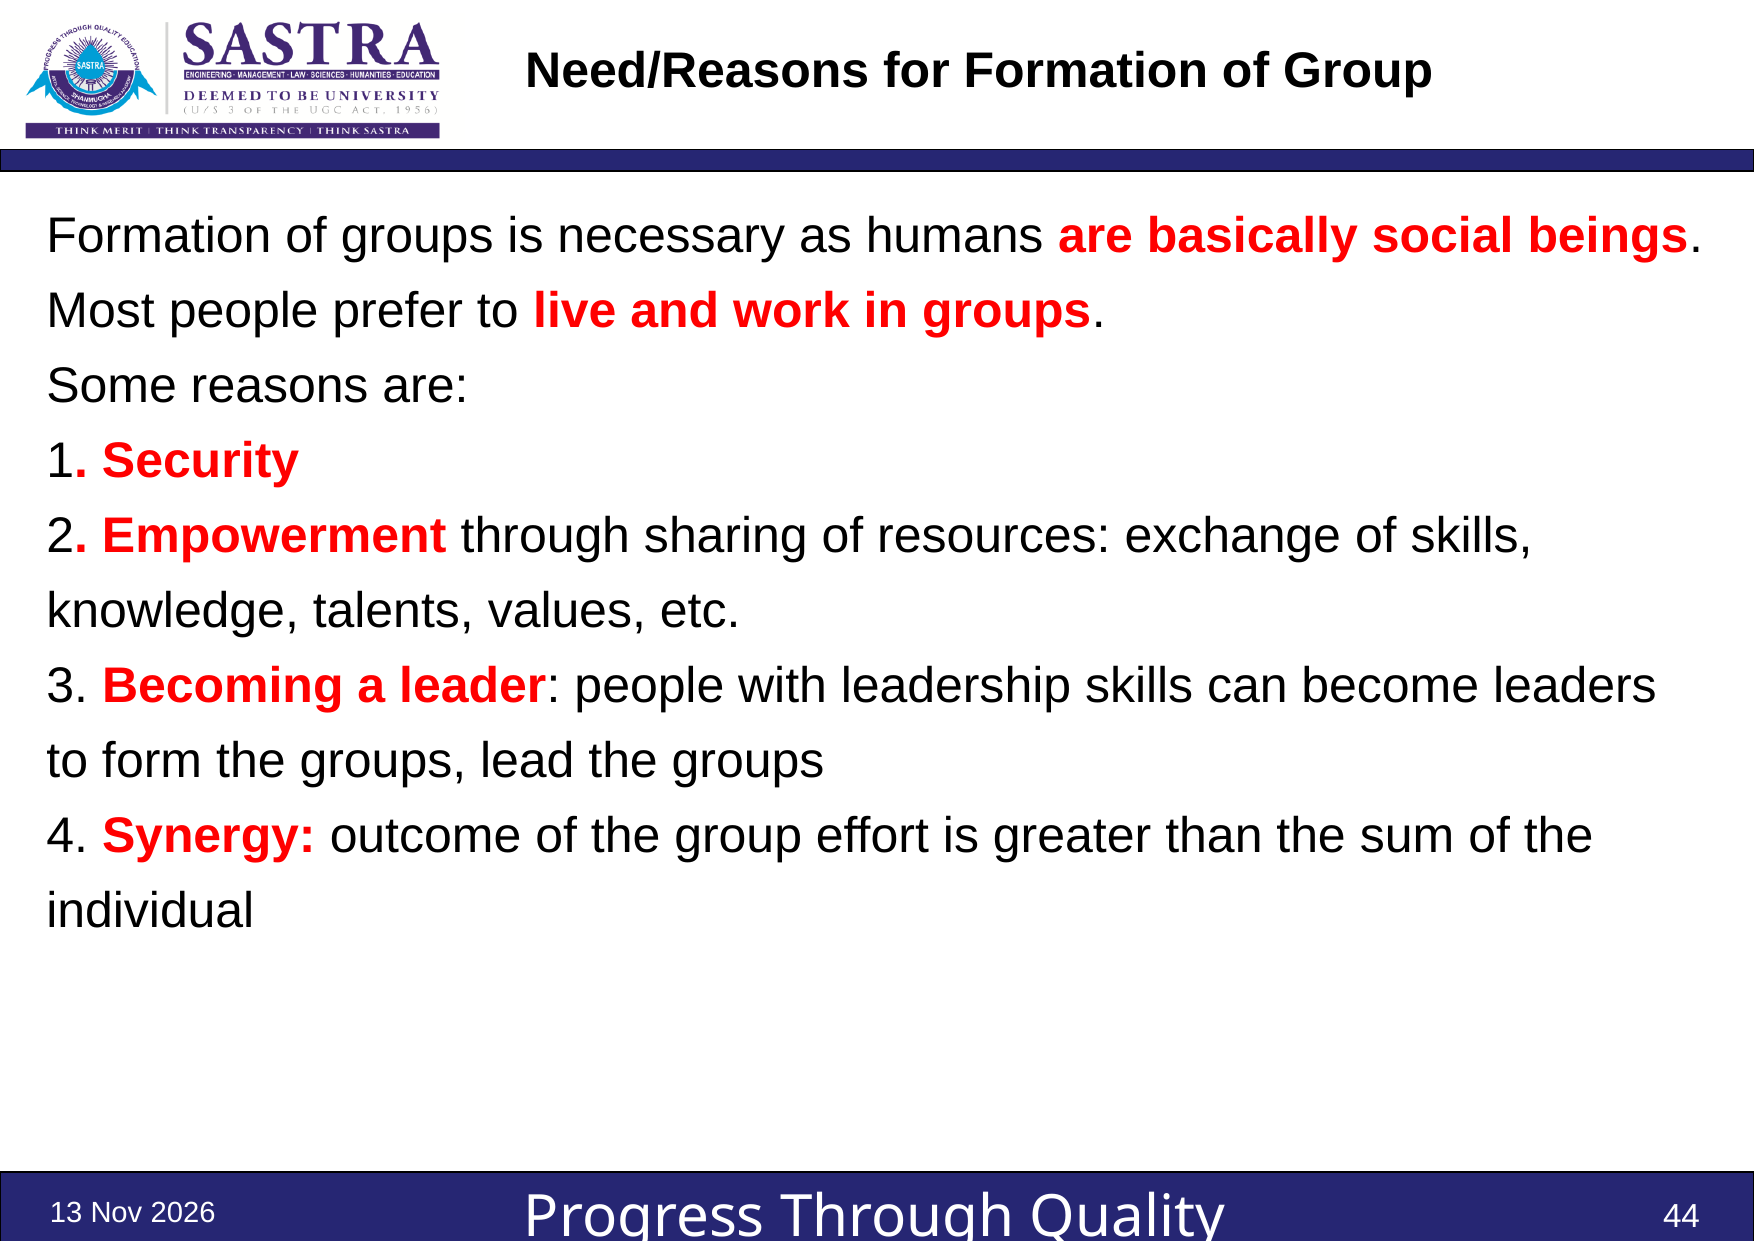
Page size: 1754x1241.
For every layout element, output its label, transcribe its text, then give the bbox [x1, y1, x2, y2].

slide_number 44 [1307, 1184, 1718, 1237]
slide_number 12-Sep-24 [32, 1184, 267, 1236]
picture [0, 13, 465, 146]
title Need/Reasons for Formation of Group [456, 28, 1502, 107]
list Formation of groups is necessary as humans are basically social beings. Most people prefer to live and work in groups. Some reasons are: 1. Security 2. Empowerment through sharing of resources: exchange of skills, knowledge, talents, values, etc. 3. Becoming a leader: people with leadership skills can become leaders to form the groups, lead the groups 4. Synergy: outcome of the group effort is greater than the sum of the individual [29, 179, 1725, 1137]
